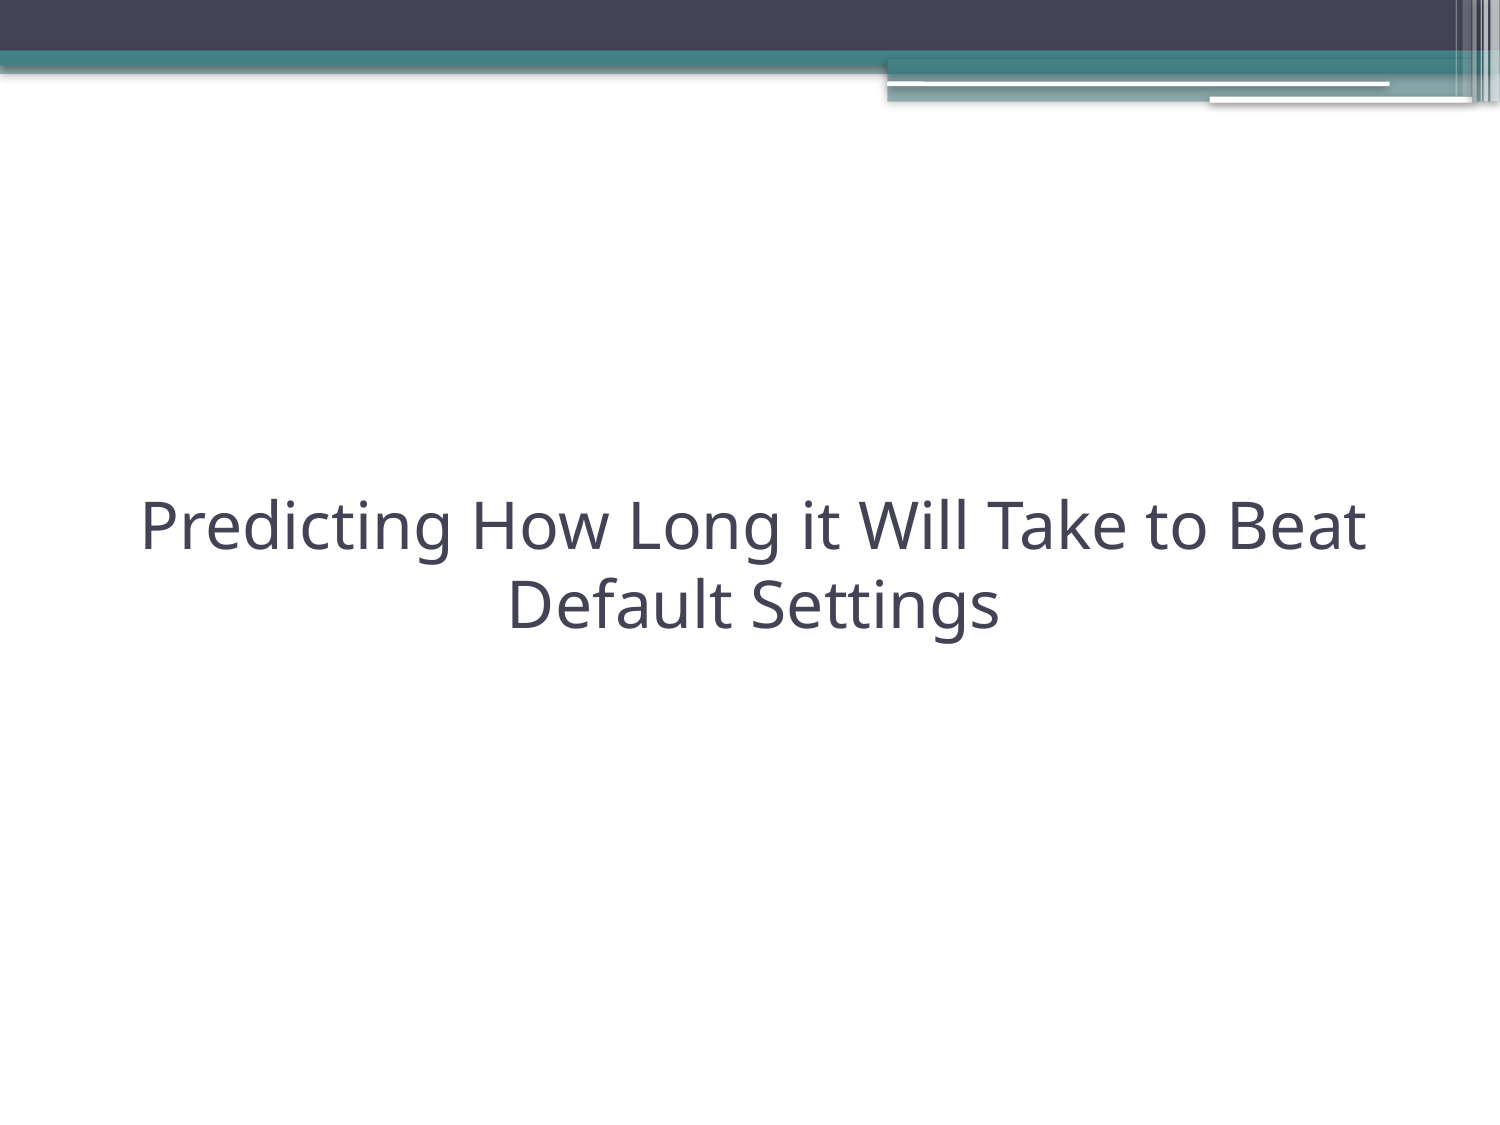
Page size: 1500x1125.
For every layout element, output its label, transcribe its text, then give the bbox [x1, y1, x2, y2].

title Predicting How Long it Will Take to Beat Default Settings [110, 468, 1399, 657]
